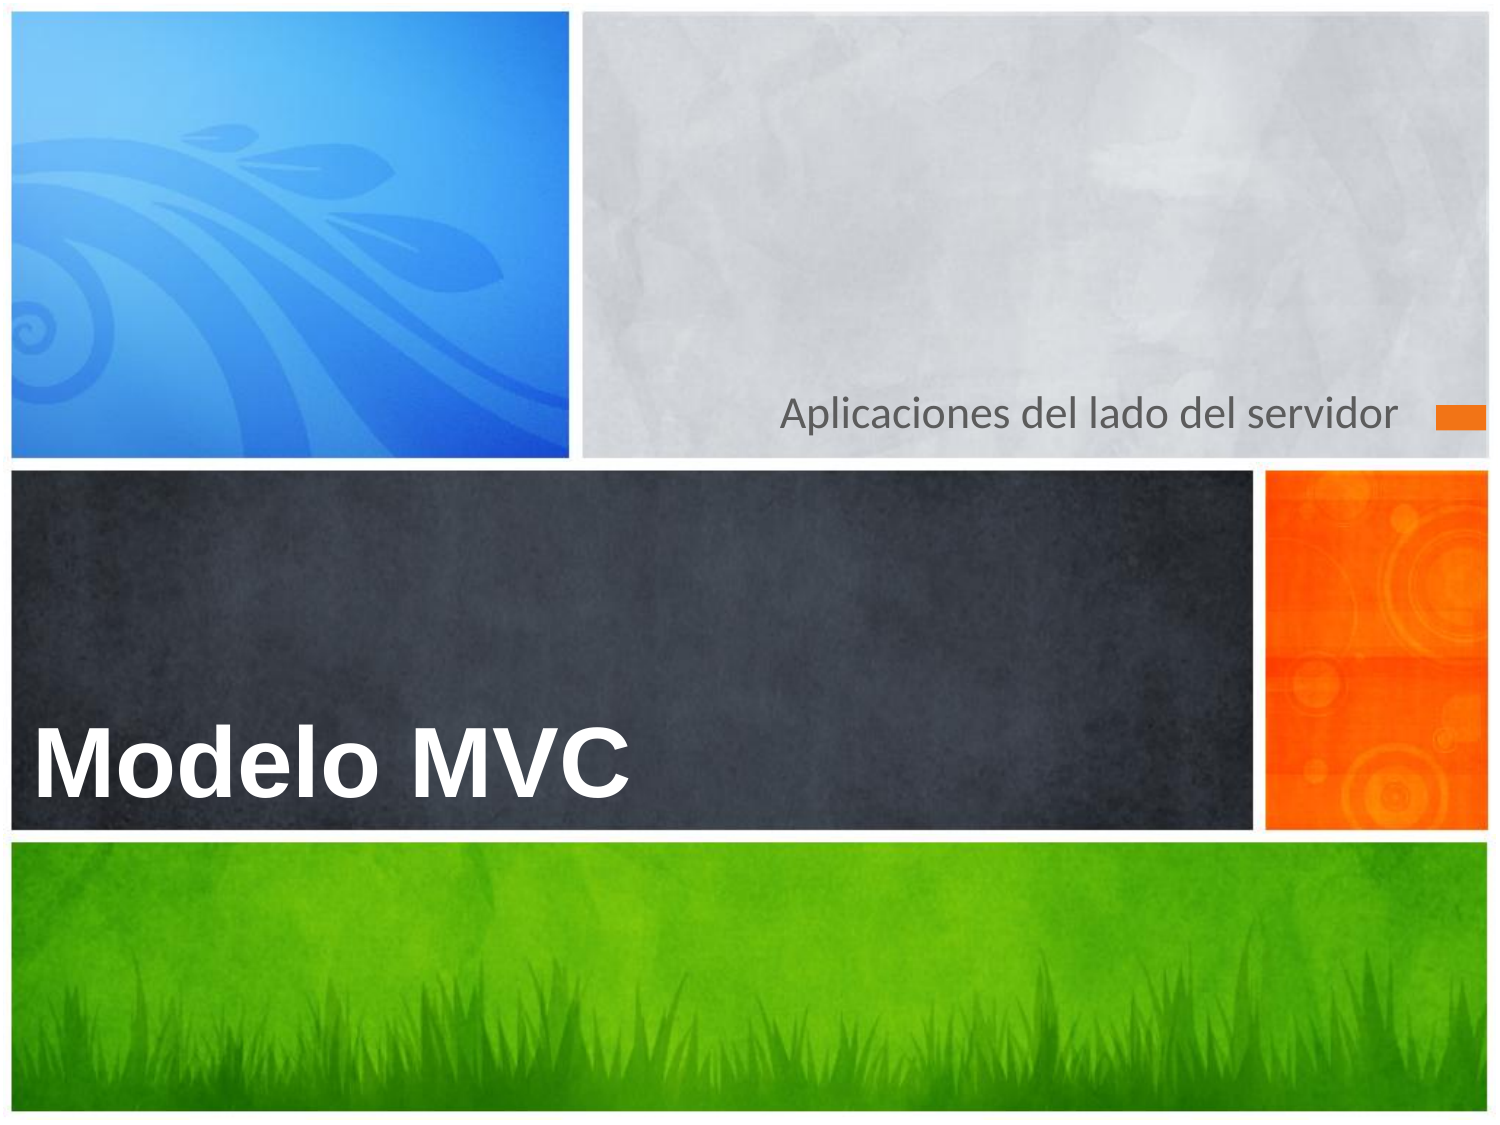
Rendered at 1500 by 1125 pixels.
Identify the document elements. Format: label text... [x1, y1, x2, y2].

picture [3, 3, 1498, 1120]
title Modelo MVC [17, 675, 1218, 825]
list Aplicaciones del lado del servidor [587, 212, 1425, 445]
